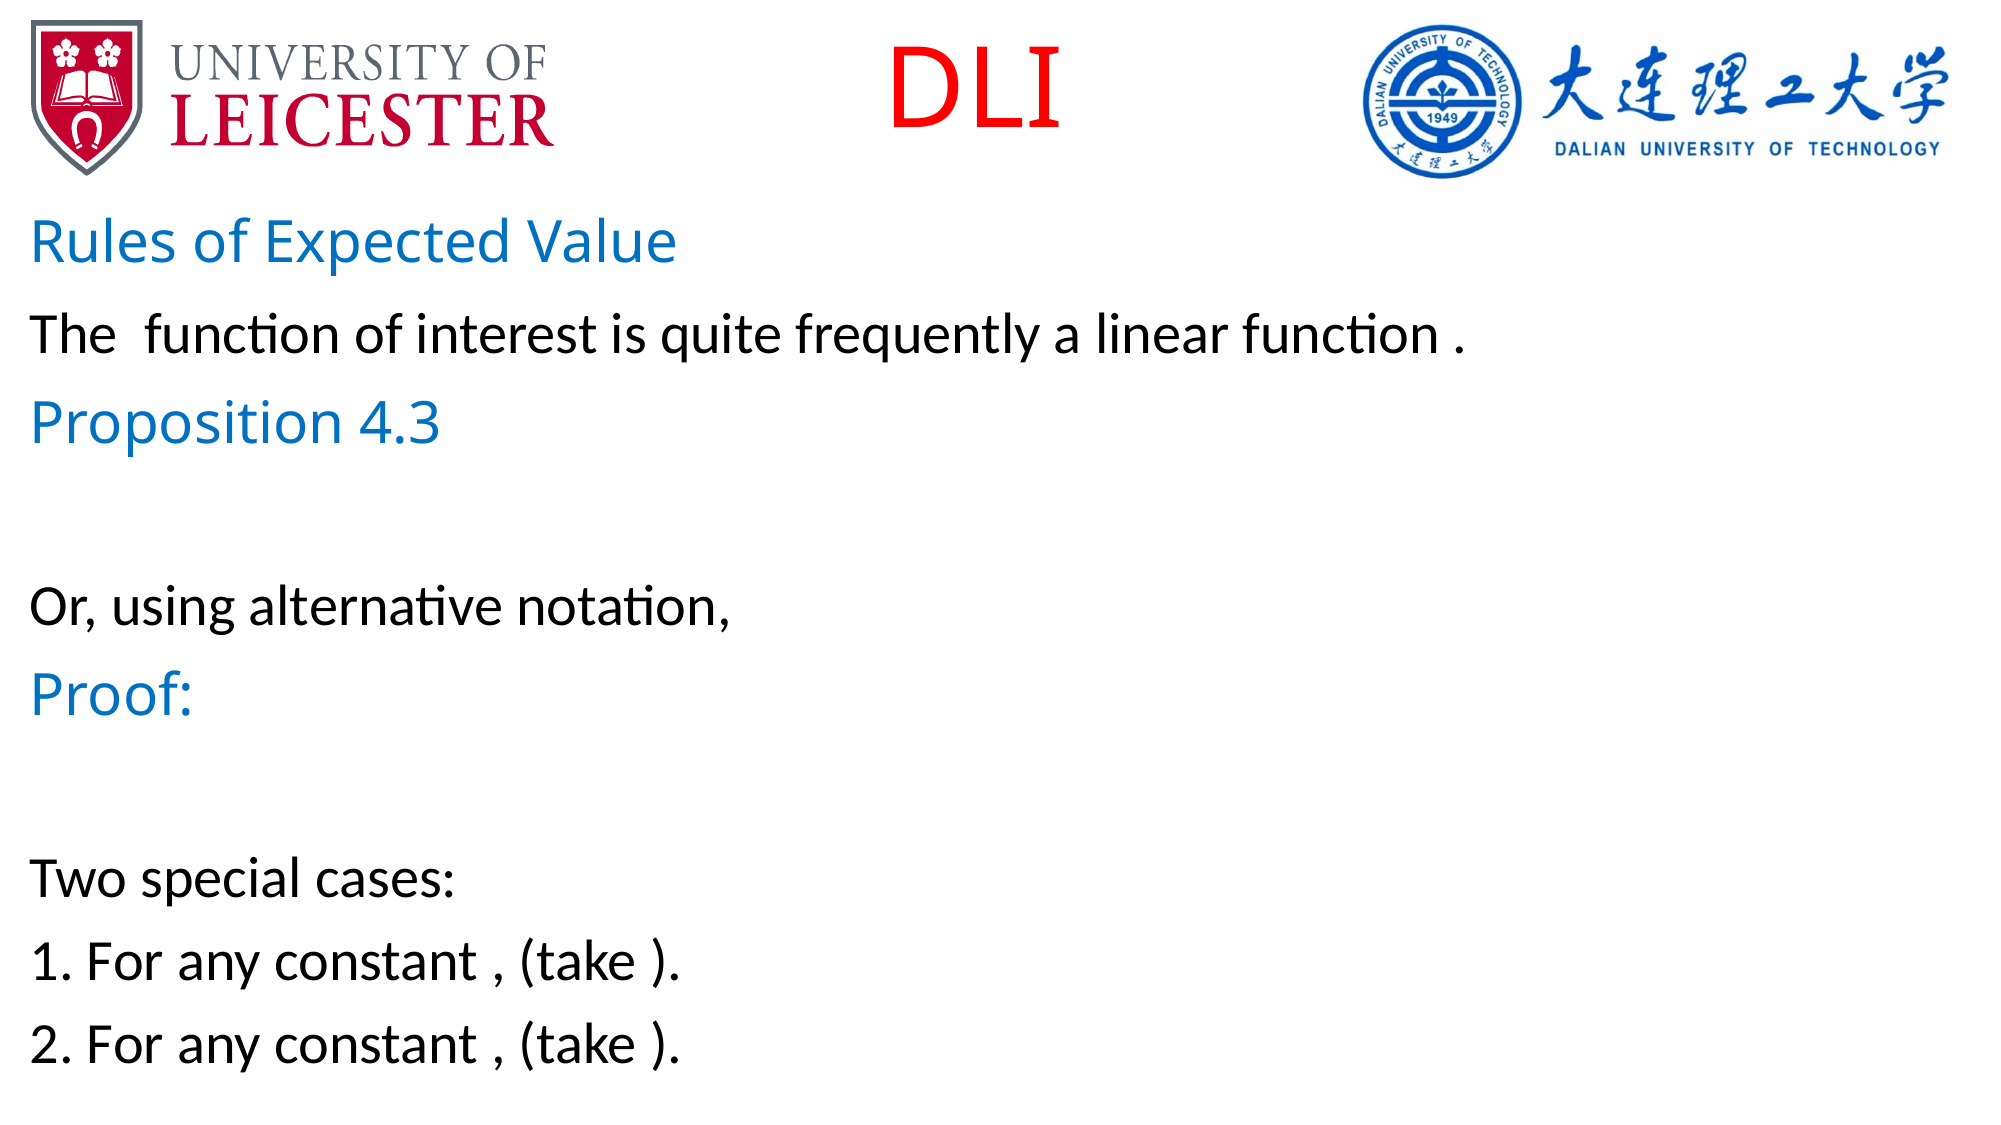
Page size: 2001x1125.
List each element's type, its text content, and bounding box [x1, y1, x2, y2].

picture [31, 20, 554, 176]
picture [1353, 0, 2000, 197]
text_box DLI [571, 7, 1353, 158]
